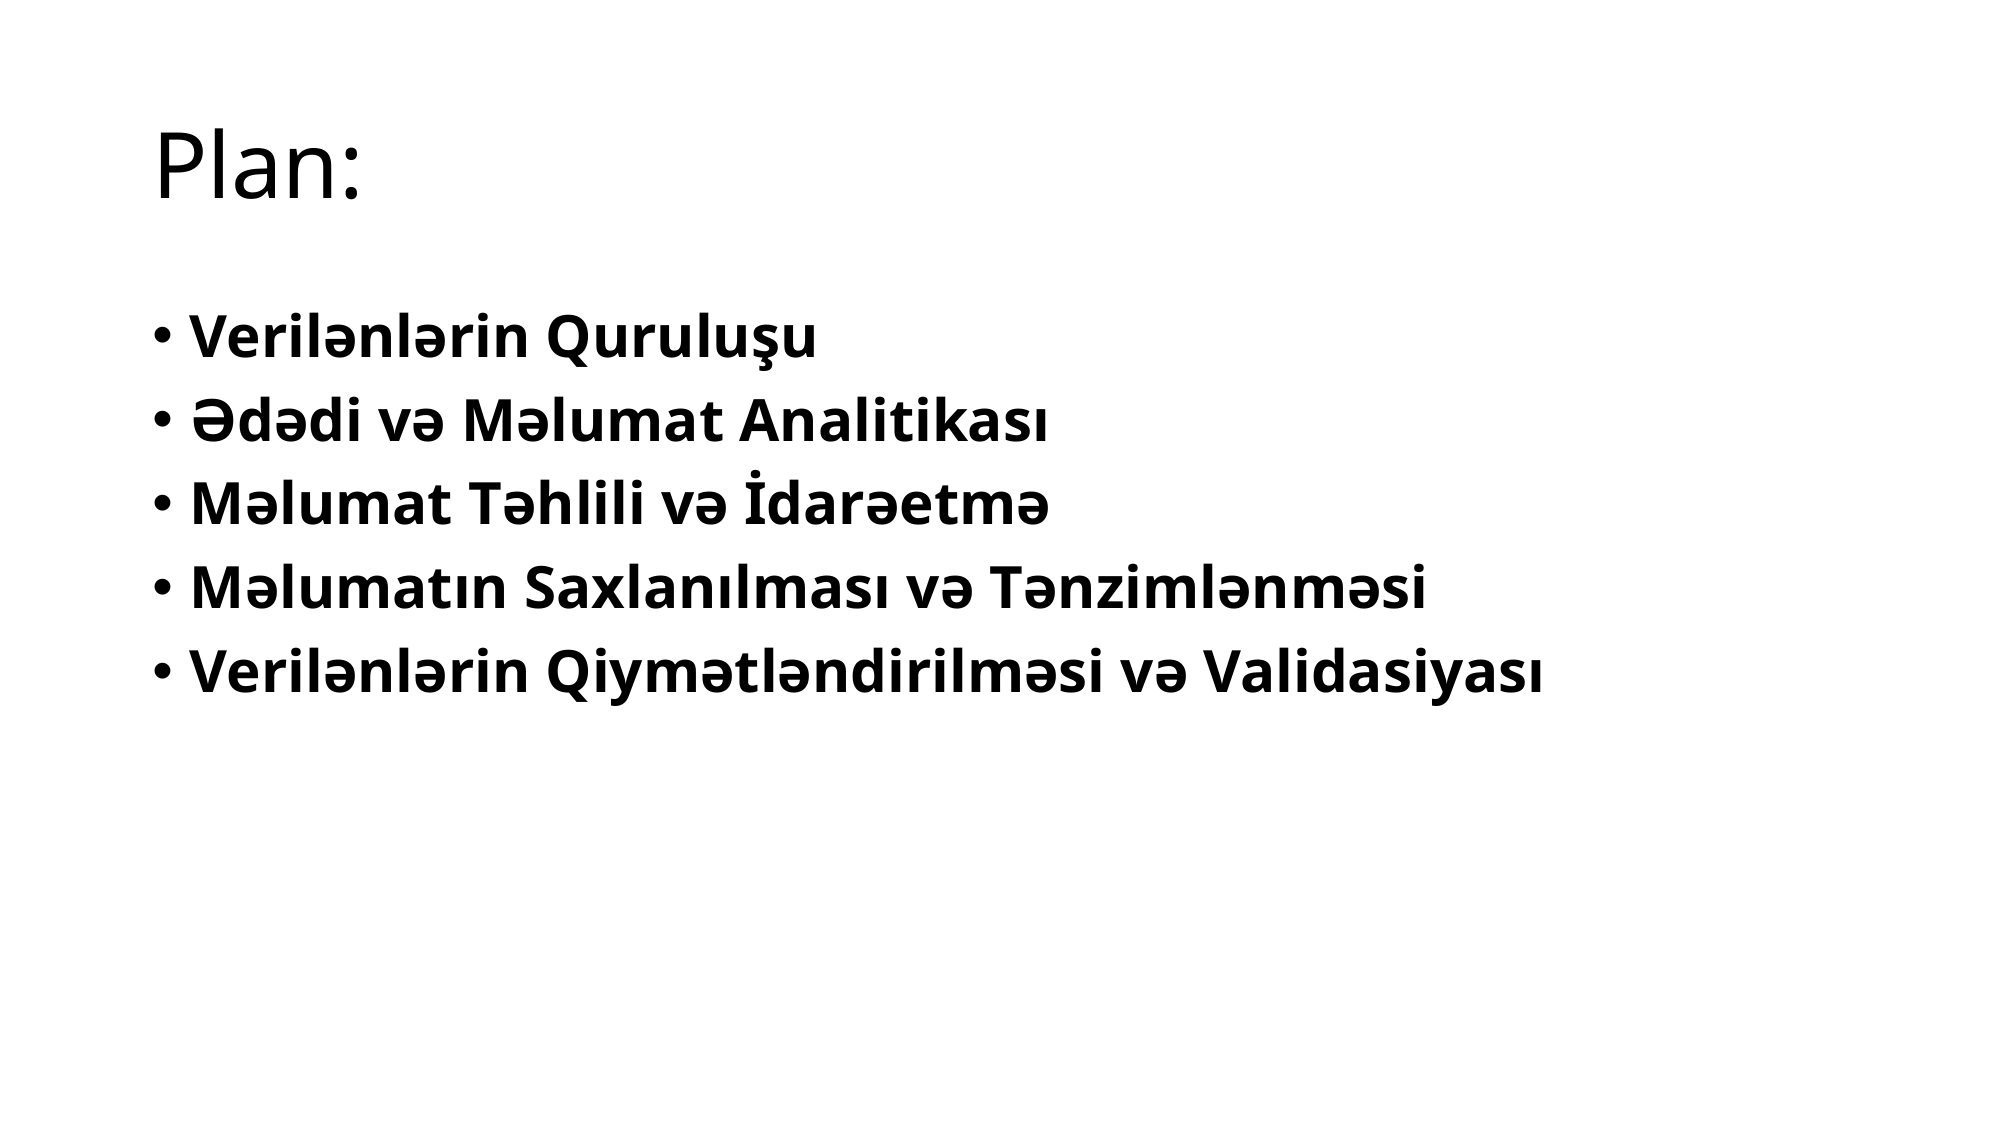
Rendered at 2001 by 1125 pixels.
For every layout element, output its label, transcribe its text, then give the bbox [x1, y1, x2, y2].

title Plan: [137, 59, 1863, 278]
list Verilənlərin Quruluşu Ədədi və Məlumat Analitikası Məlumat Təhlili və İdarəetmə Məlumatın Saxlanılması və Tənzimlənməsi Verilənlərin Qiymətləndirilməsi və Validasiyası [137, 299, 1863, 1014]
